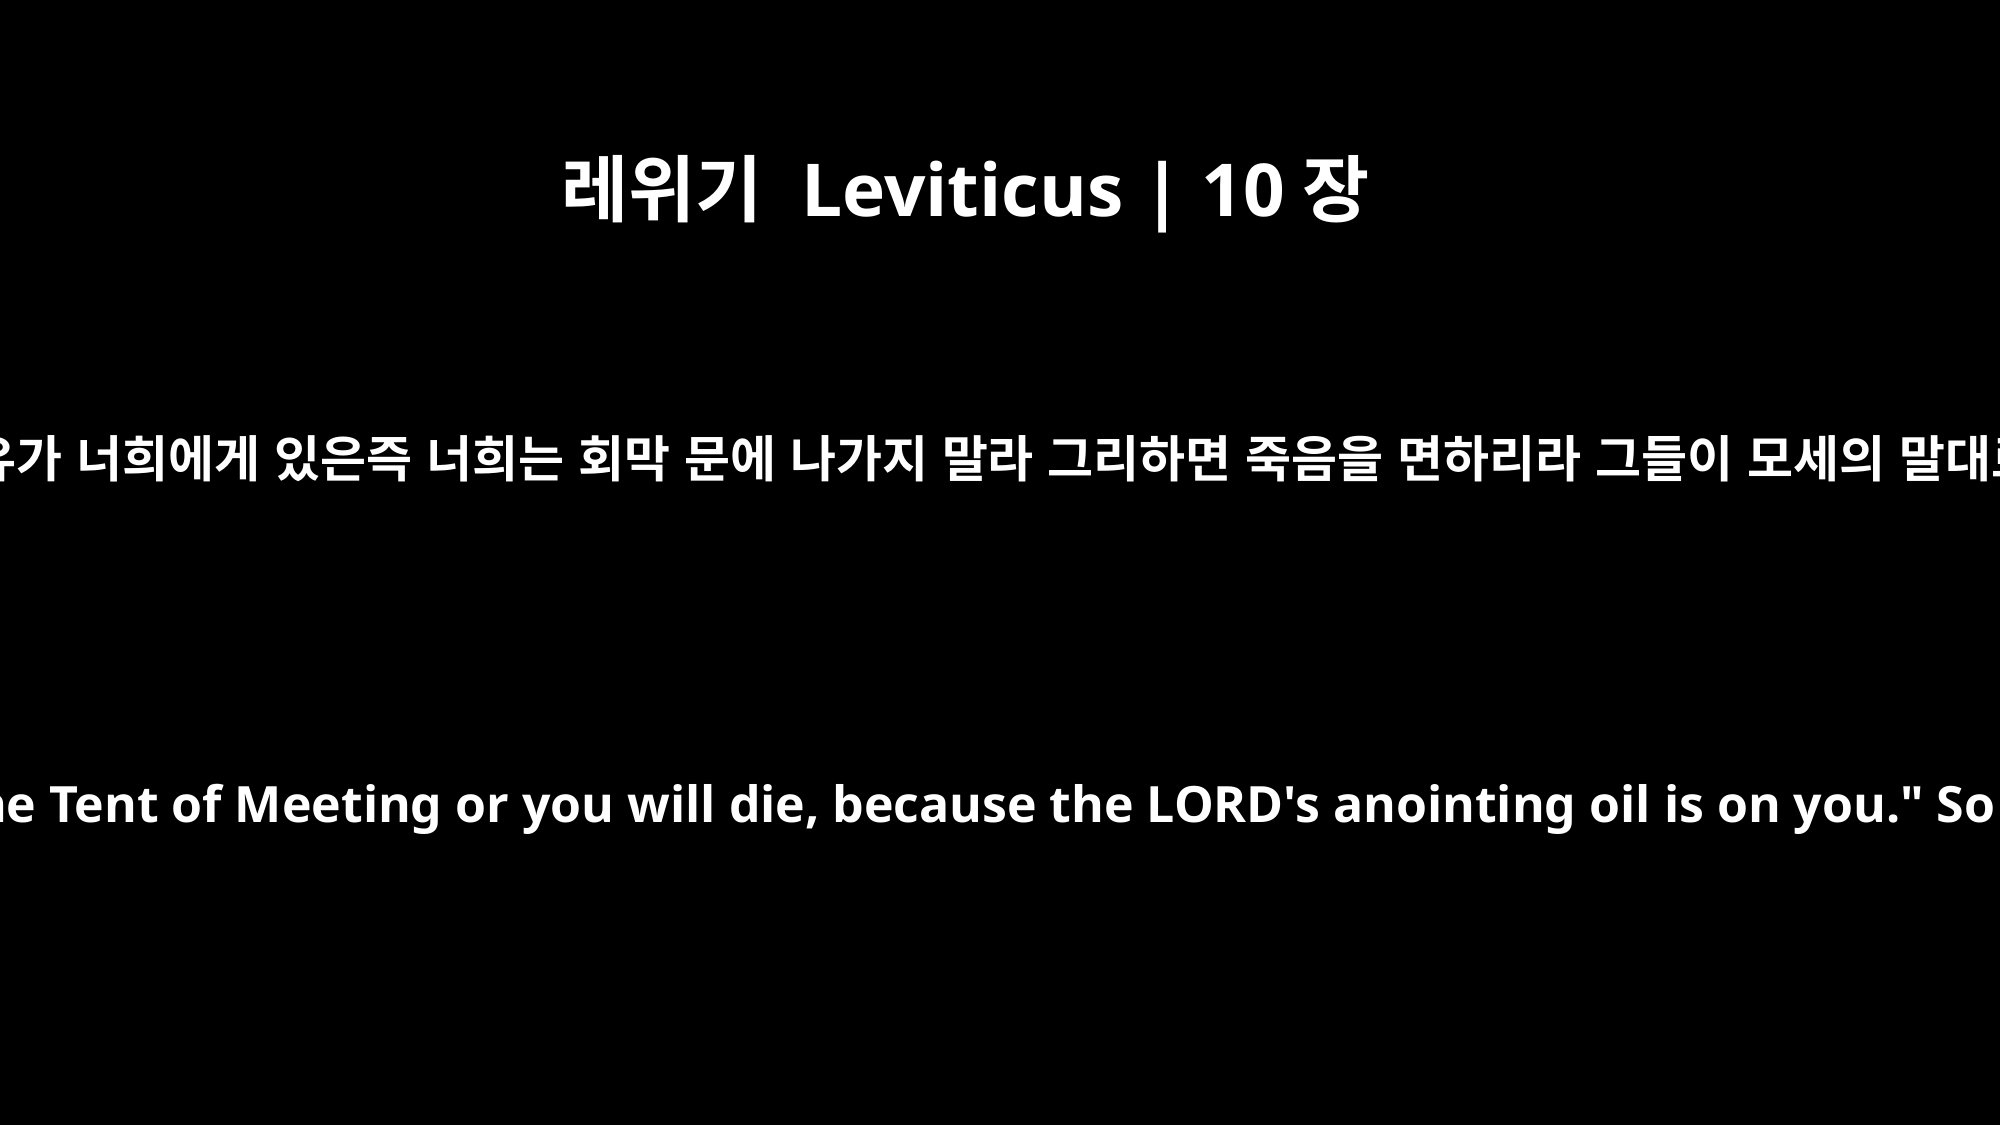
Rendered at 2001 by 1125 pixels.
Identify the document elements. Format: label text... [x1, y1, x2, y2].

text_box Do not leave the entrance to the Tent of Meeting or you will die, because the LORD's anointing oil is on you." So they did as Moses said. [0, 764, 2000, 840]
text_box 7 여호와의 관유가 너희에게 있은즉 너희는 회막 문에 나가지 말라 그리하면 죽음을 면하리라 그들이 모세의 말대로 하니라 [0, 359, 2000, 495]
text_box 레위기 Leviticus | 10장 [546, 136, 1386, 239]
